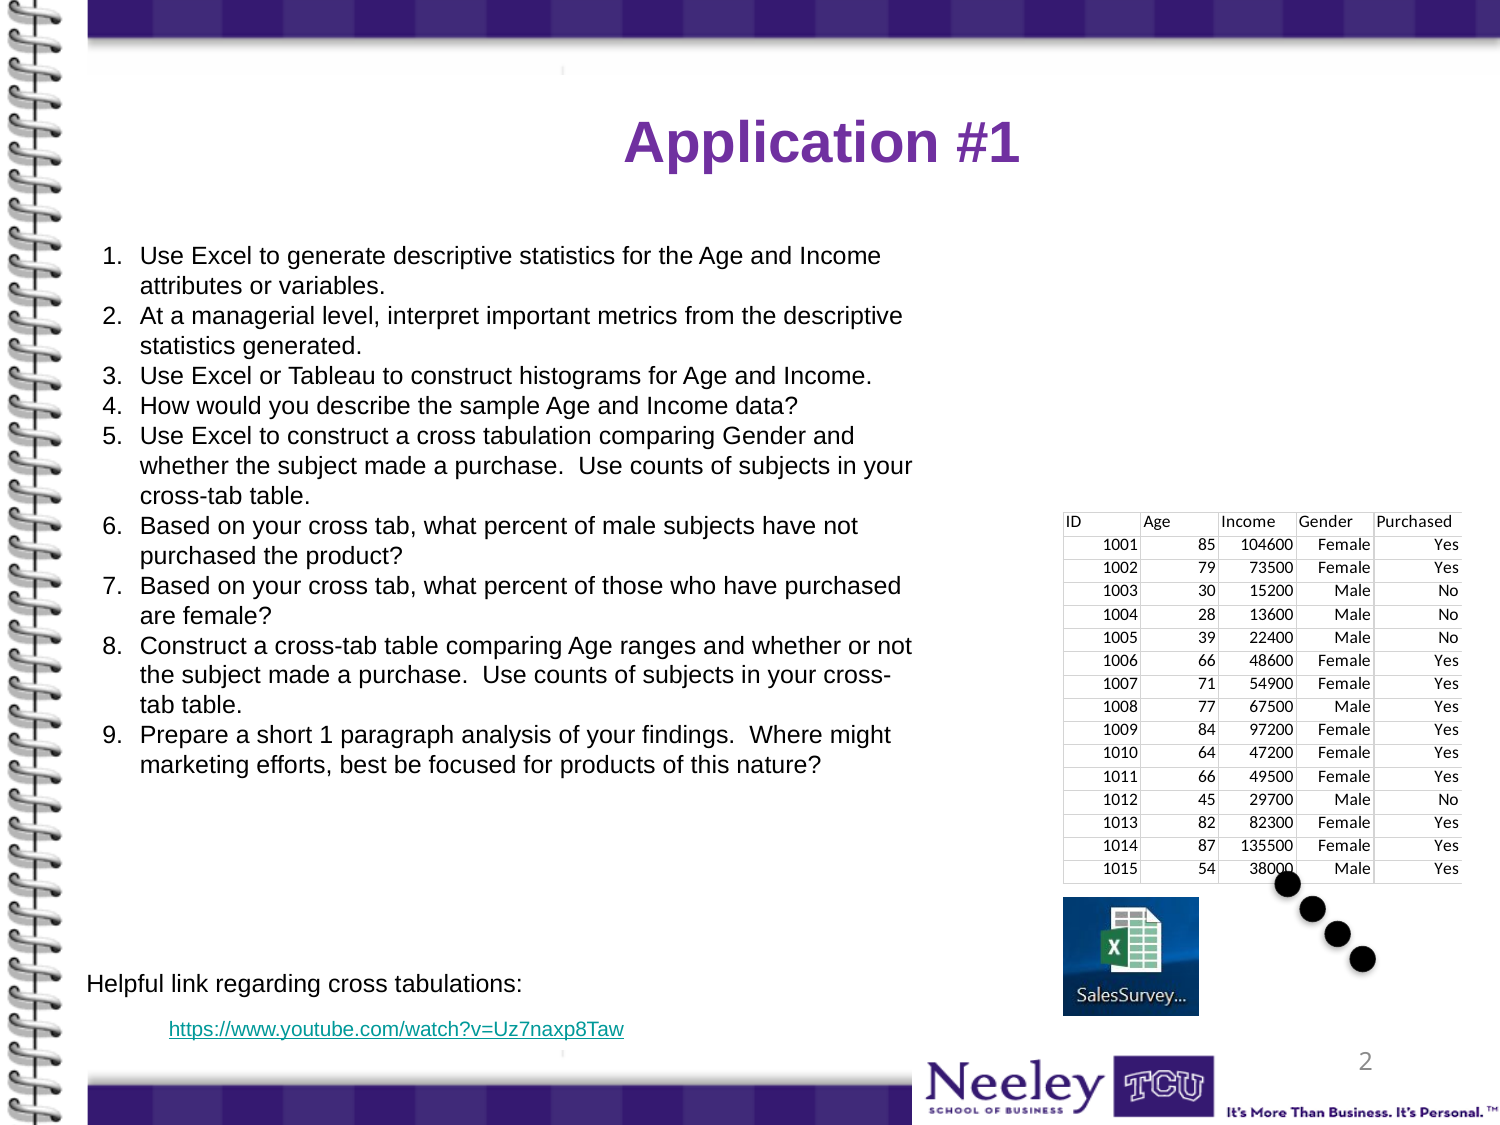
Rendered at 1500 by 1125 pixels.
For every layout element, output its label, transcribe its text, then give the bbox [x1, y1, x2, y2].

text_box [1299, 895, 1326, 923]
text_box [1324, 920, 1351, 948]
picture [0, 0, 1500, 1125]
text_box [1349, 945, 1376, 973]
text_box Helpful link regarding cross tabulations: [71, 960, 539, 1005]
title Application #1 [162, 44, 1466, 233]
text_box https://www.youtube.com/watch?v=Uz7naxp8Taw [154, 982, 639, 1048]
text_box [1277, 893, 1298, 898]
text_box Use Excel to generate descriptive statistics for the Age and Income attributes or variables. At a managerial level, interpret important metrics from the descriptive statistics generated. Use Excel or Tableau to construct histograms for Age and Income. How would you describe the sample Age and Income data? Use Excel to construct a cross tabulation comparing Gender and whether the subject made a purchase. Use counts of subjects in your cross-tab table. Based on your cross tab, what percent of male subjects have not purchased the product? Based on your cross tab, what percent of those who have purchased are female? Construct a cross-tab table comparing Age ranges and whether or not the subject made a purchase. Use counts of subjects in your cross-tab table. Prepare a short 1 paragraph analysis of your findings. Where might marketing efforts, best be focused for products of this nature? [87, 232, 938, 847]
